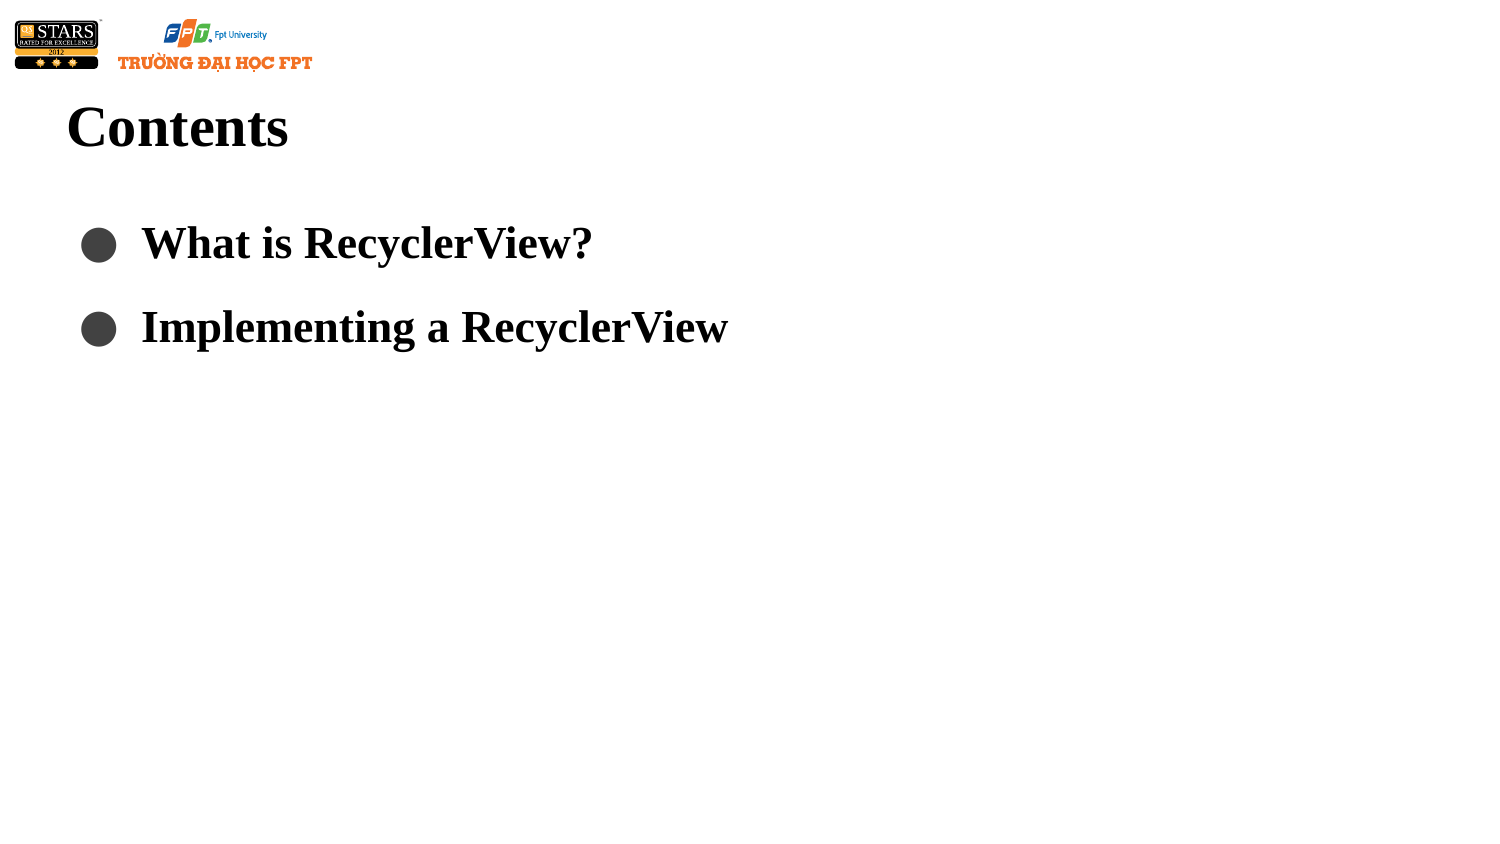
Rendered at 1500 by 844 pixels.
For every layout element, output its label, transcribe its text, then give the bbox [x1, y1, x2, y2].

title Contents [51, 72, 1449, 167]
list What is RecyclerView? Implementing a RecyclerView [51, 189, 1449, 750]
